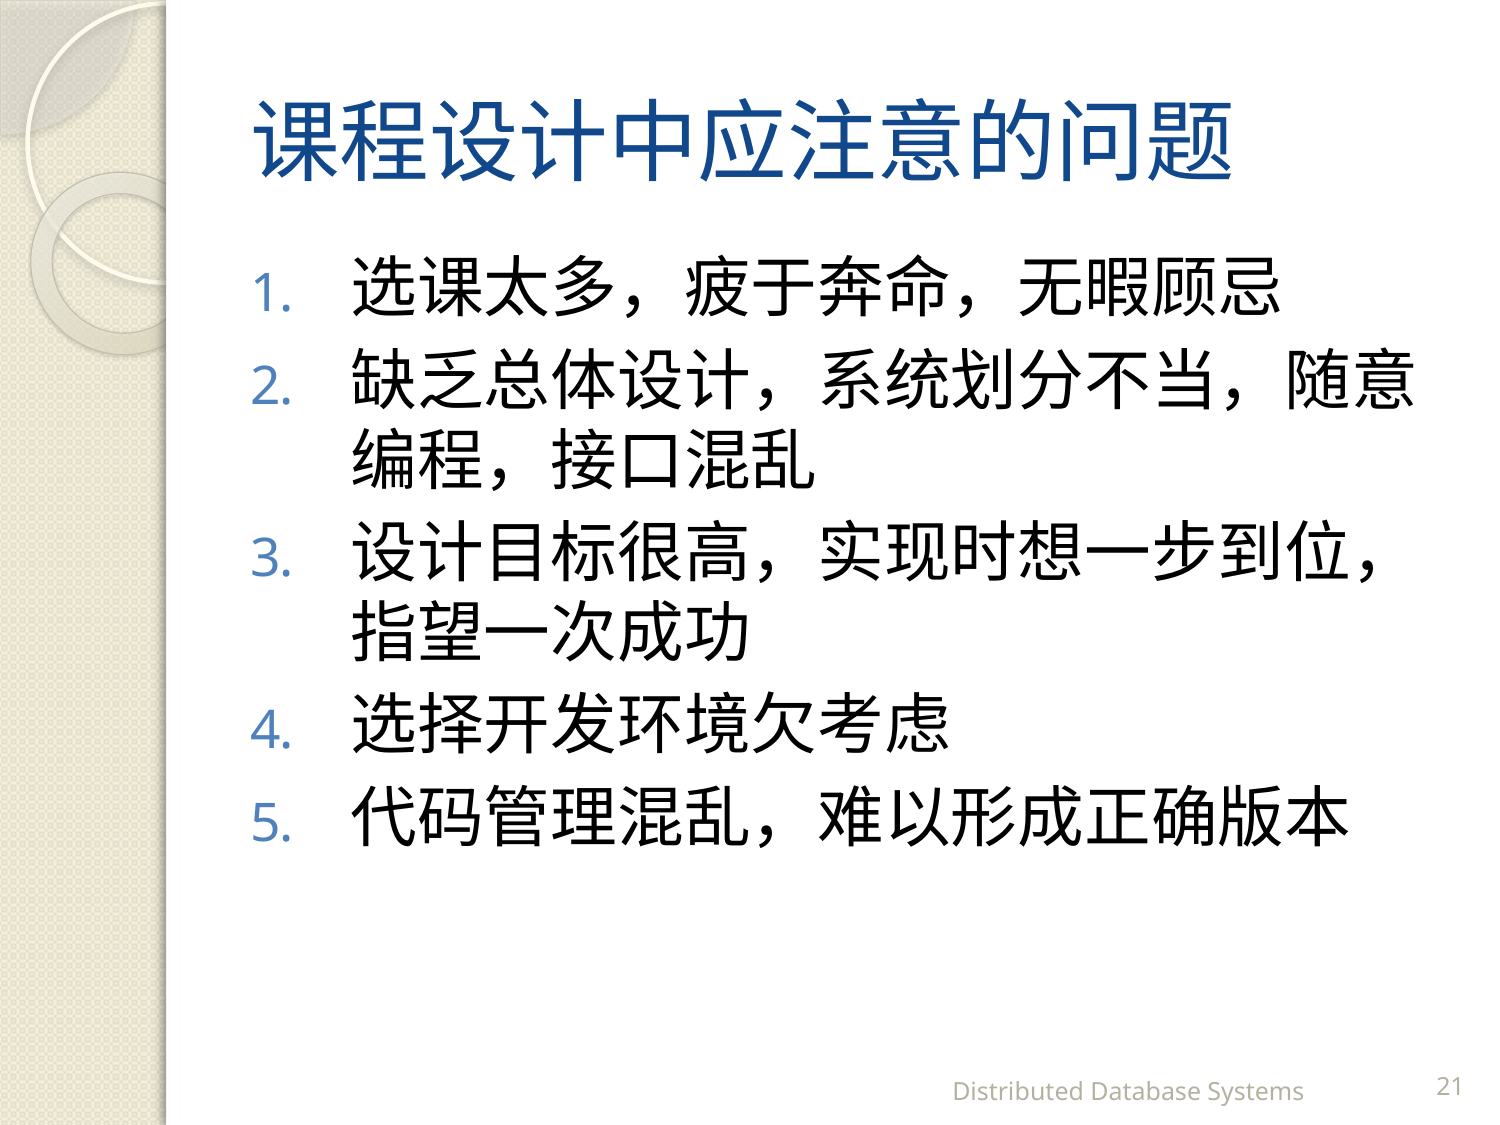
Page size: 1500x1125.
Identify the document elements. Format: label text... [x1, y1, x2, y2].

footer Distributed Database Systems [937, 1034, 1413, 1113]
list 选课太多，疲于奔命，无暇顾忌 缺乏总体设计，系统划分不当，随意编程，接口混乱 设计目标很高，实现时想一步到位，指望一次成功 选择开发环境欠考虑 代码管理混乱，难以形成正确版本 [235, 237, 1466, 1025]
title 课程设计中应注意的问题 [235, 45, 1466, 233]
slide_number 21 [1413, 1034, 1488, 1113]
